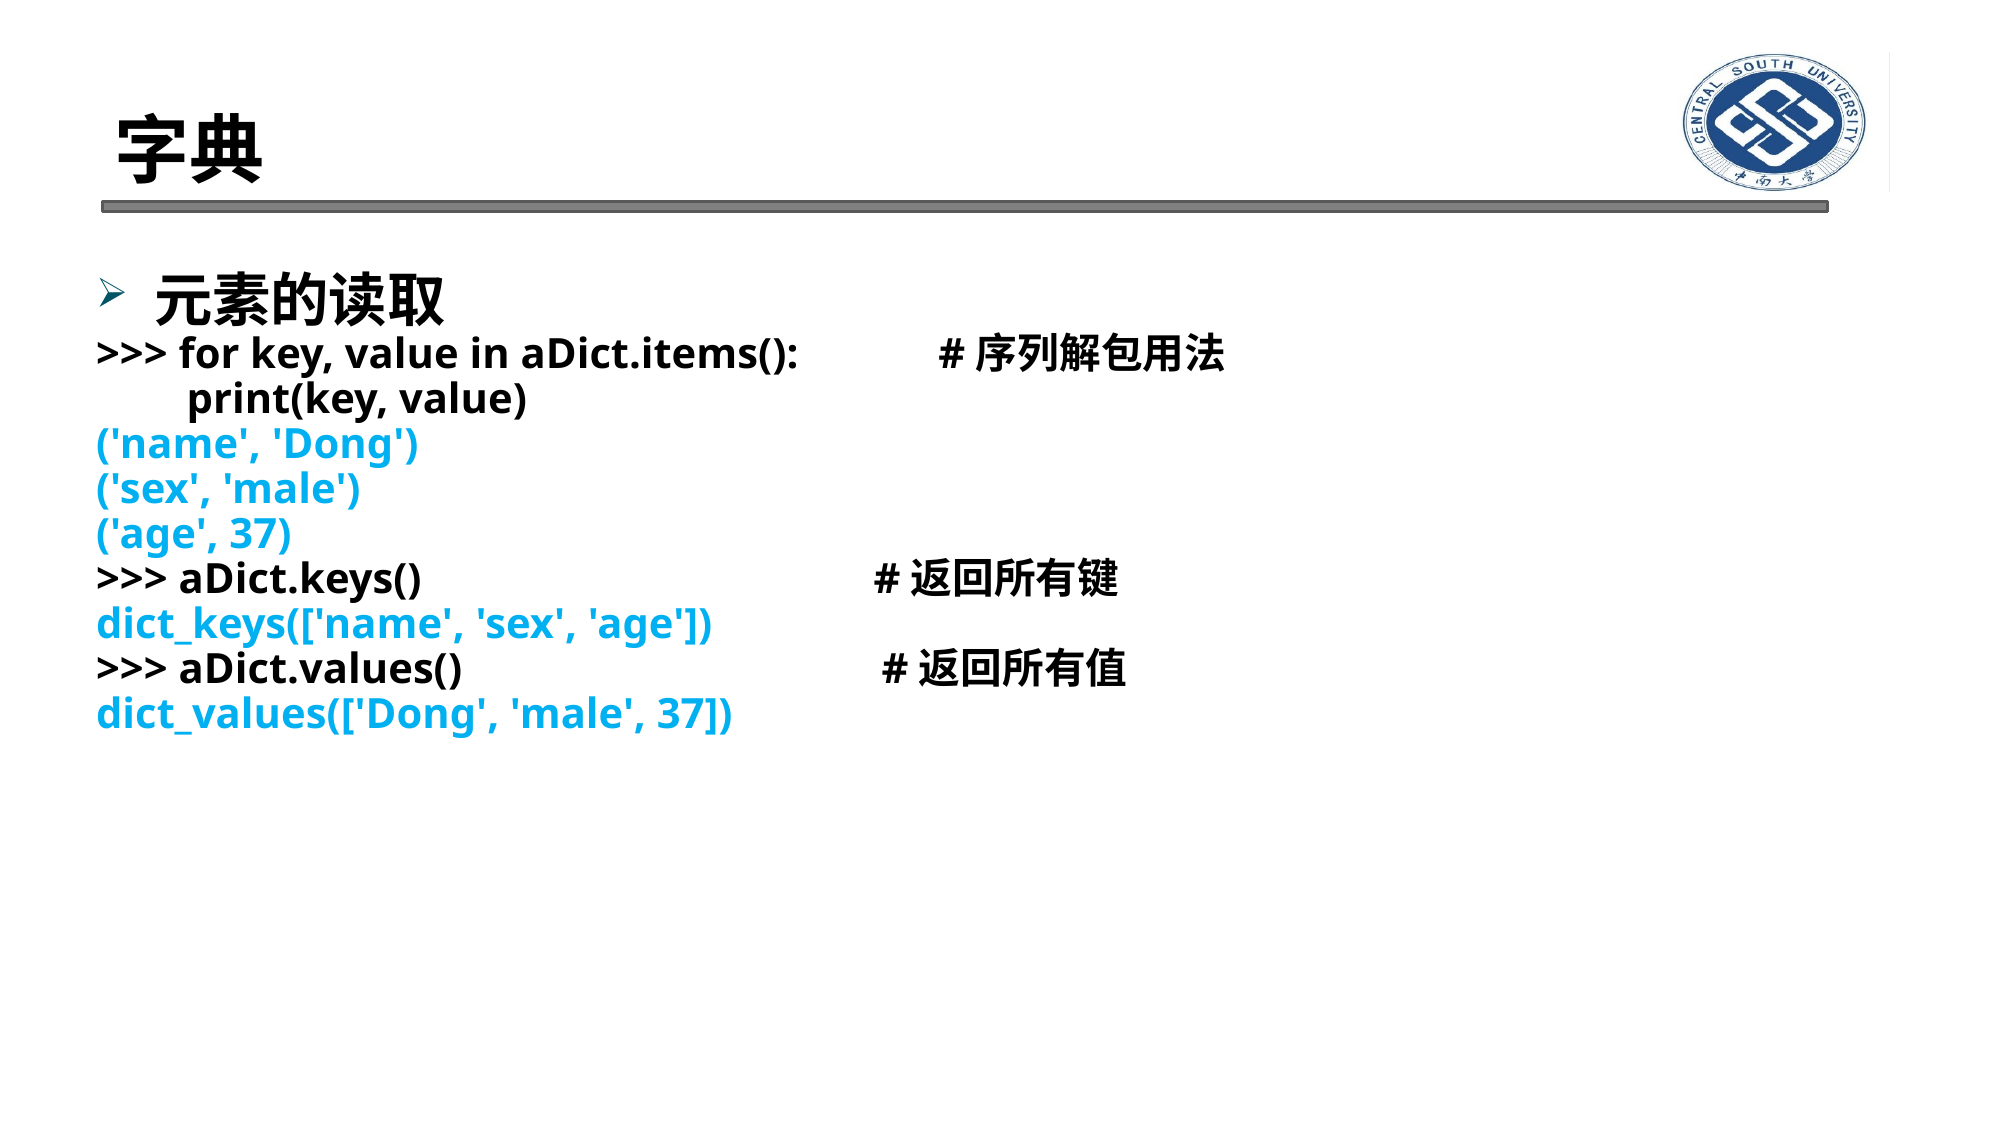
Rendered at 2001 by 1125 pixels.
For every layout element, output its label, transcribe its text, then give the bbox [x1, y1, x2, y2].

list 元素的读取 >>> for key, value in aDict.items(): #序列解包用法 print(key, value) ('name', 'Dong') ('sex', 'male') ('age', 37) >>> aDict.keys() #返回所有键 dict_keys(['name', 'sex', 'age']) >>> aDict.values() #返回所有值 dict_values(['Dong', 'male', 37]) [81, 220, 1898, 1024]
title 字典 [99, 12, 1805, 200]
picture [1805, 52, 1890, 192]
